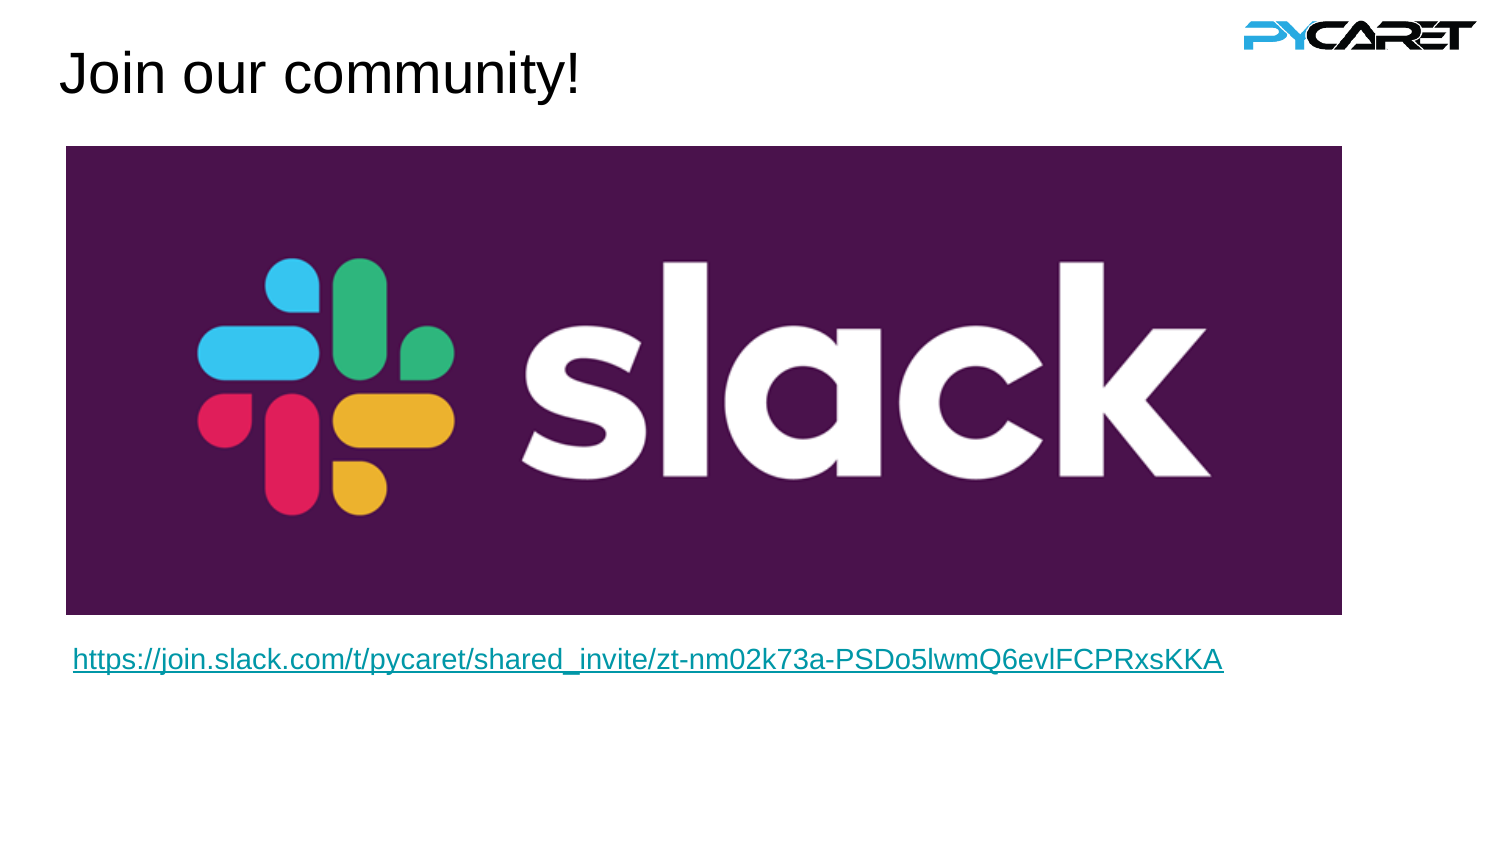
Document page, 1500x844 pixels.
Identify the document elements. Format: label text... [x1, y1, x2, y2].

picture [65, 145, 1342, 616]
title Join our community! [44, 18, 1178, 122]
text_box https://join.slack.com/t/pycaret/shared_invite/zt-nm02k73a-PSDo5lwmQ6evlFCPRxsKKA [57, 632, 1240, 683]
picture [1244, 20, 1477, 50]
